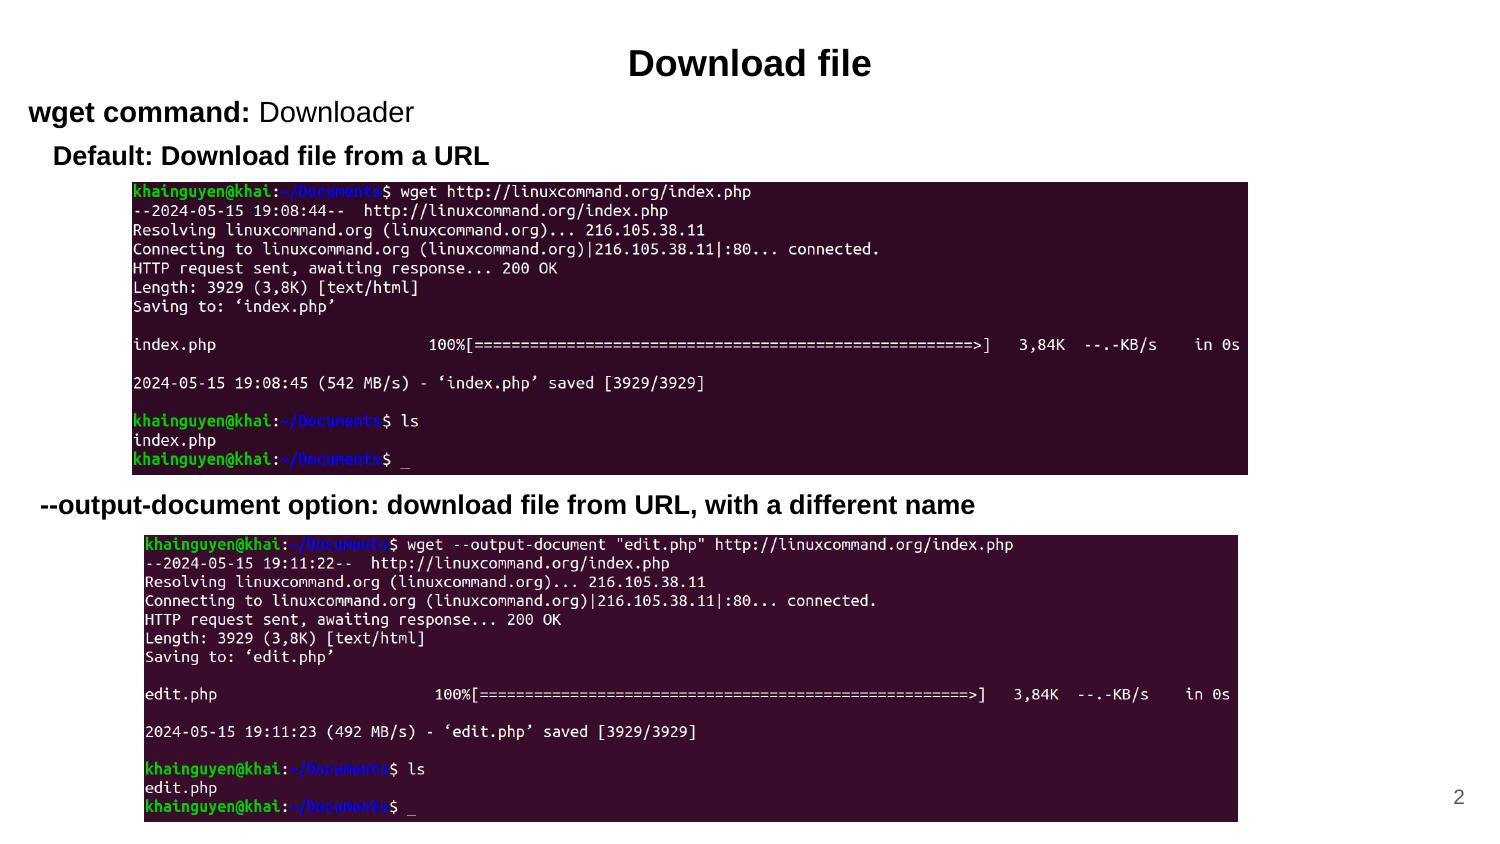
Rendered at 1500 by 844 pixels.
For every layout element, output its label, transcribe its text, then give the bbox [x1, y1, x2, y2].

slide_number ‹#› [1389, 764, 1480, 830]
picture [143, 535, 1238, 823]
text_box wget command: Downloader [13, 78, 1089, 144]
text_box --output-document option: download file from URL, with a different name [25, 472, 1380, 536]
picture [132, 182, 1248, 475]
text_box Default: Download file from a URL [37, 123, 772, 186]
text_box Download file [574, 23, 926, 99]
